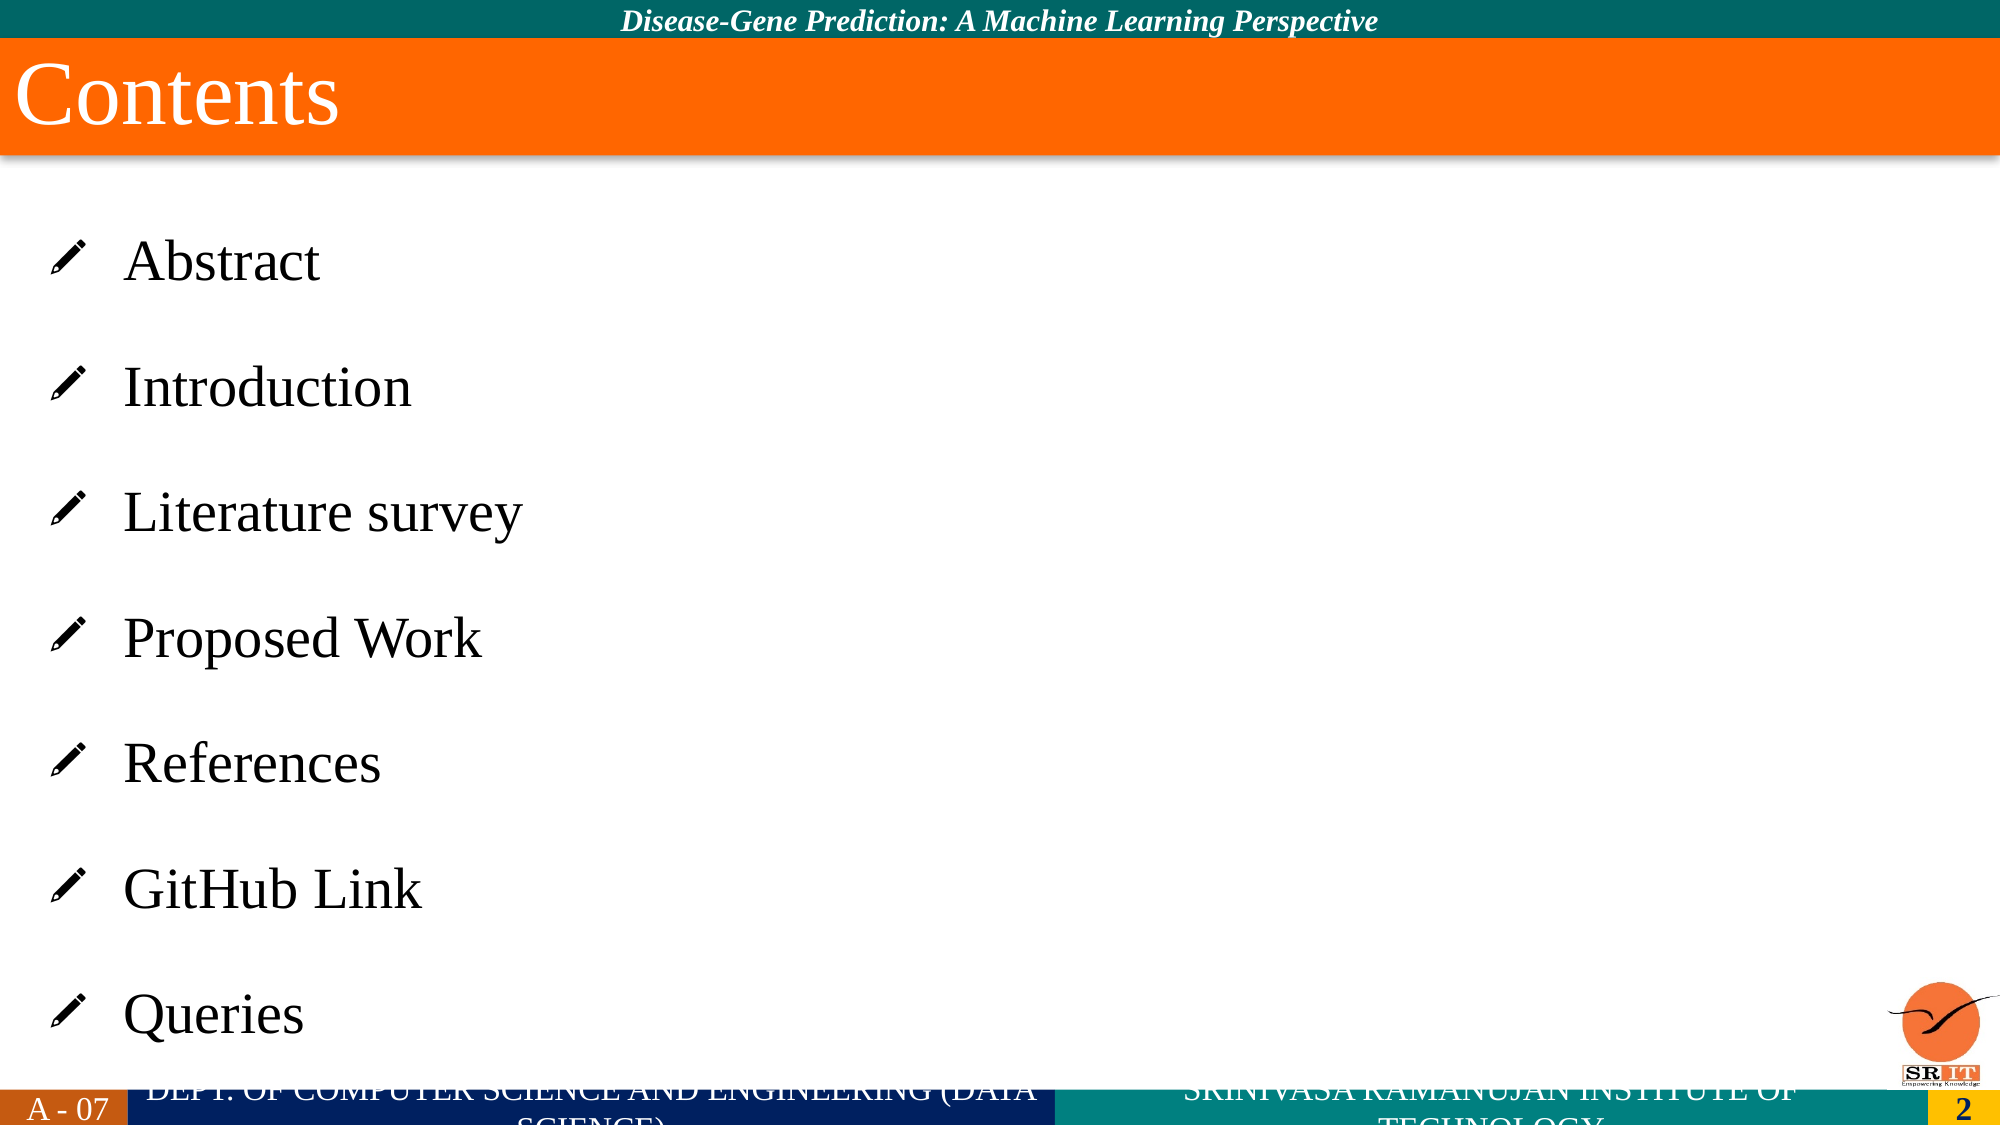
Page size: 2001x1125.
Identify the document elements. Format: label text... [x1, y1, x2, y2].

picture [47, 236, 89, 278]
picture [47, 487, 89, 529]
picture [47, 613, 89, 655]
picture [47, 990, 89, 1031]
picture [1887, 977, 2000, 1090]
title Contents [0, 38, 2000, 156]
picture [47, 362, 89, 404]
picture [47, 739, 89, 780]
list Abstract Introduction Literature survey Proposed Work References GitHub Link Queries [32, 179, 1965, 1065]
picture [47, 864, 89, 906]
